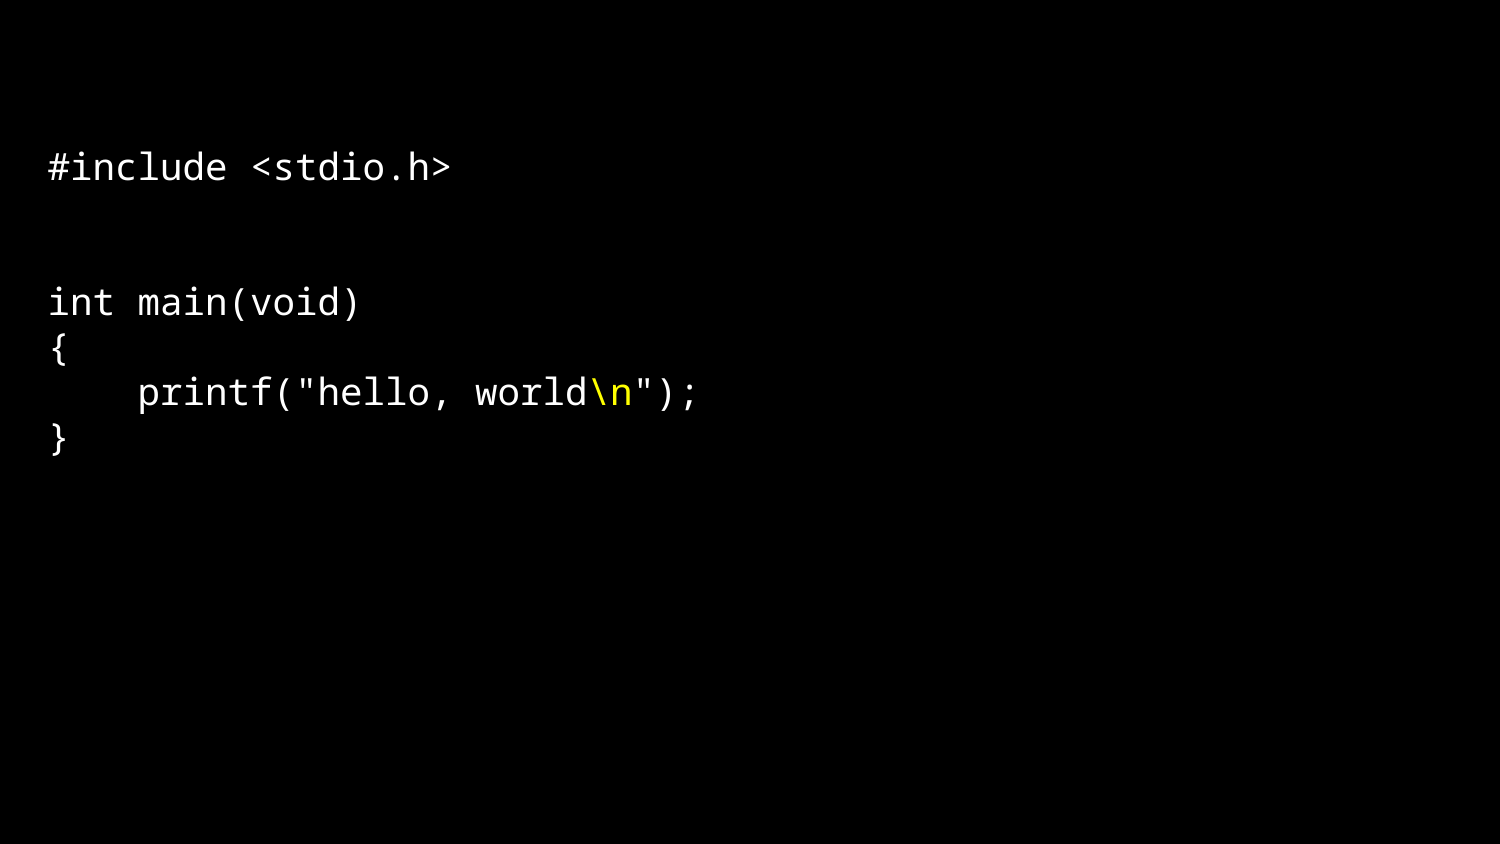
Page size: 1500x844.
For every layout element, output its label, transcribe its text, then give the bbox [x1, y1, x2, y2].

list #include <stdio.h> int main(void) { printf("hello, world\n"); } [32, 37, 1431, 808]
